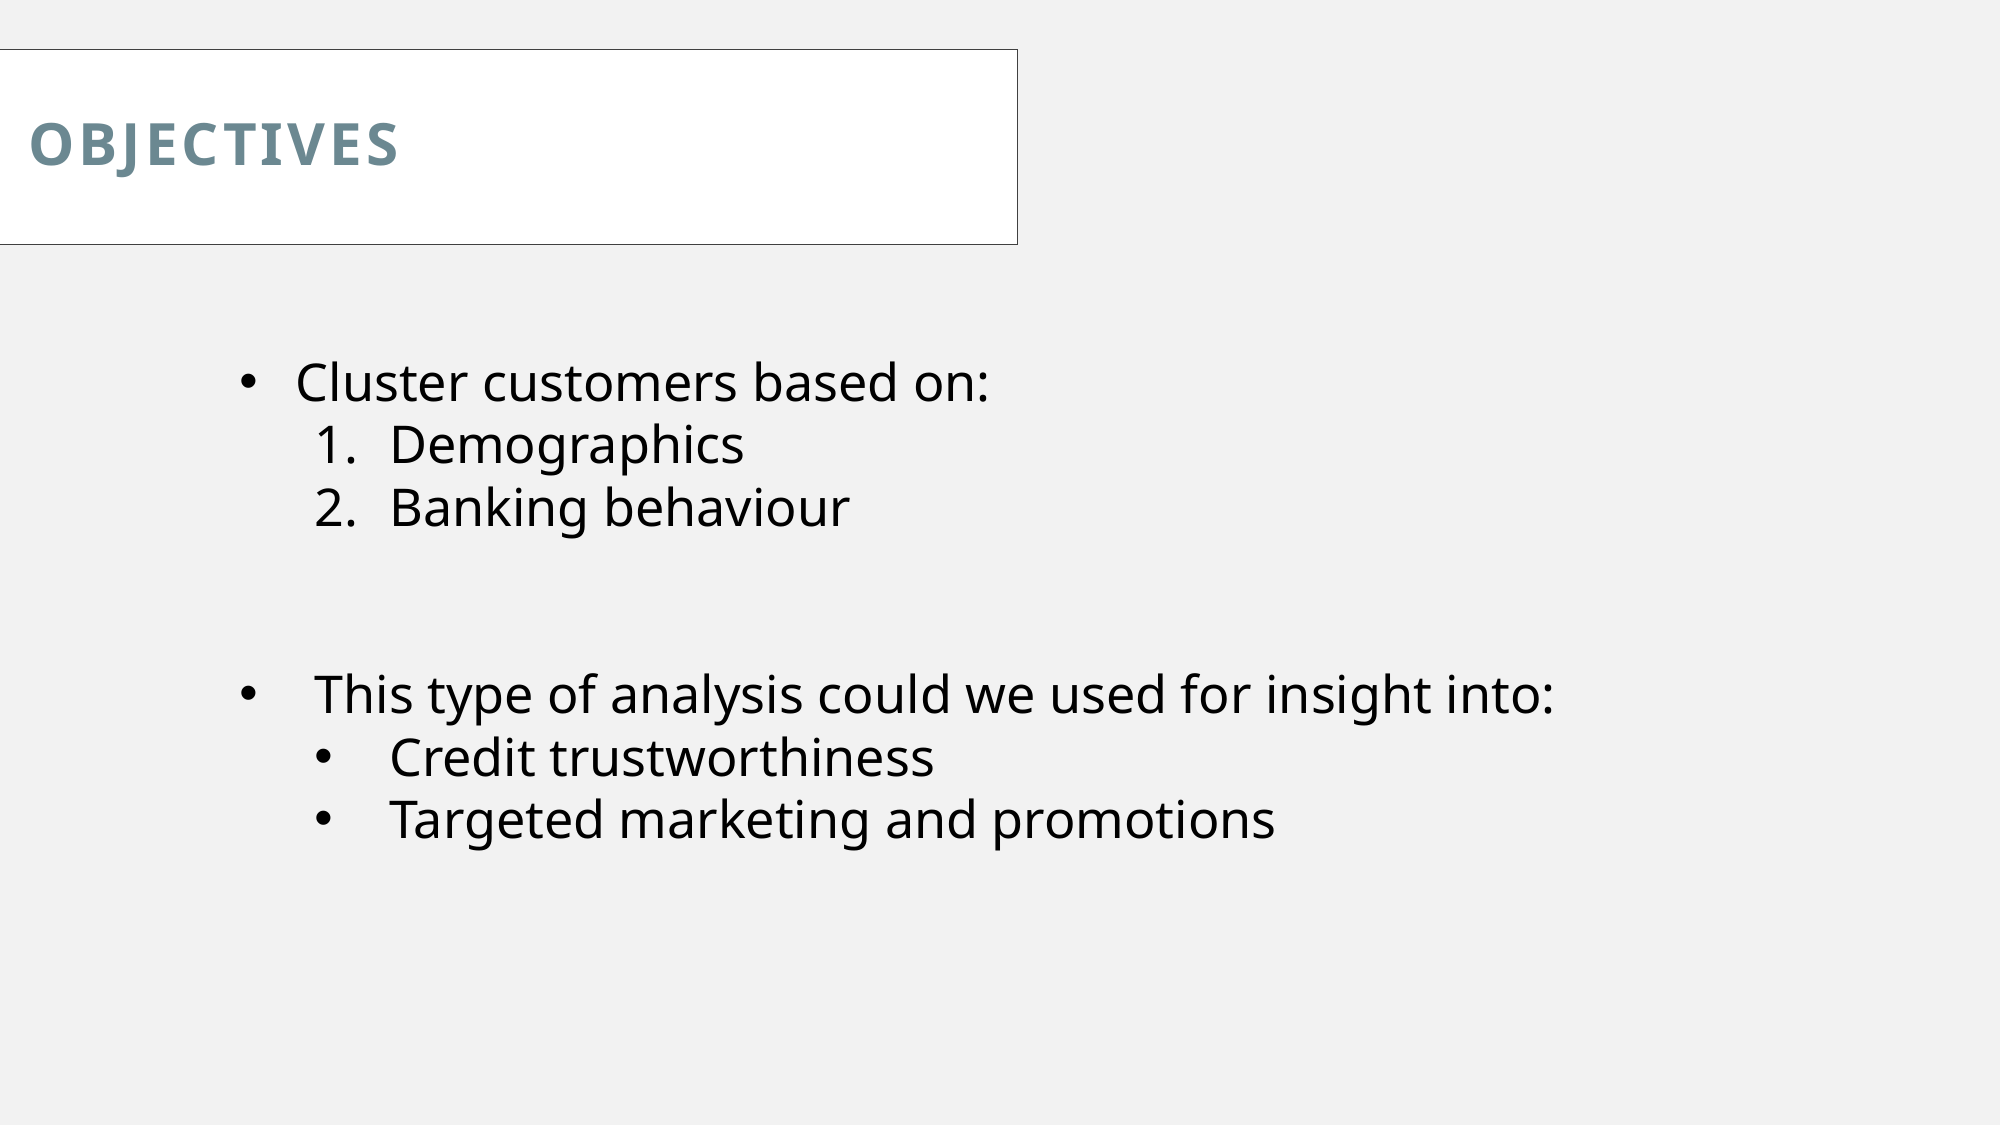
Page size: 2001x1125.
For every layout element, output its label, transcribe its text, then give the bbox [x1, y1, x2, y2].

text_box Cluster customers based on: Demographics Banking behaviour This type of analysis could we used for insight into: Credit trustworthiness Targeted marketing and promotions [224, 341, 1776, 982]
title OBJECTIVES [0, 47, 1020, 247]
